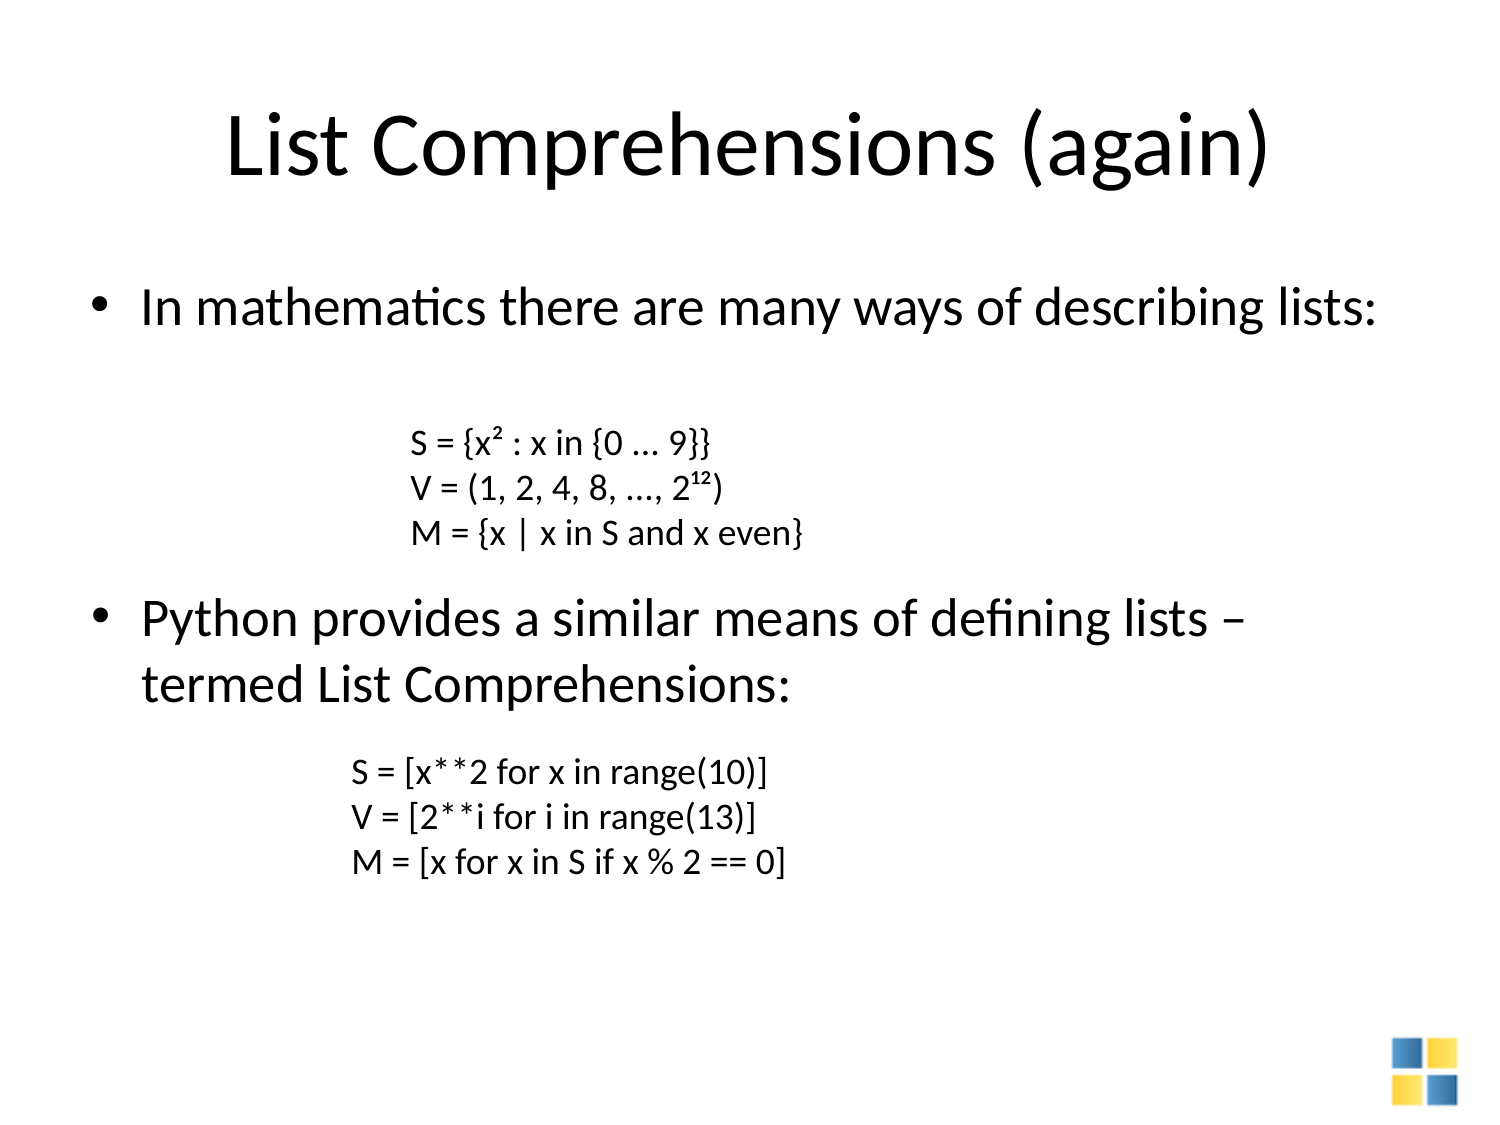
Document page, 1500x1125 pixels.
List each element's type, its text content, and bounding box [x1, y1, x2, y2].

picture [1387, 1034, 1463, 1110]
list In mathematics there are many ways of describing lists: [75, 262, 1425, 409]
text_box S = {x² : x in {0 ... 9}} V = (1, 2, 4, 8, ..., 2¹²) M = {x | x in S and x even} [395, 410, 1146, 561]
text_box S = [x**2 for x in range(10)] V = [2**i for i in range(13)] M = [x for x in S if x % 2 == 0] [336, 739, 1087, 890]
text_box Python provides a similar means of defining lists – termed List Comprehensions: [76, 574, 1427, 721]
title List Comprehensions (again) [75, 45, 1425, 233]
